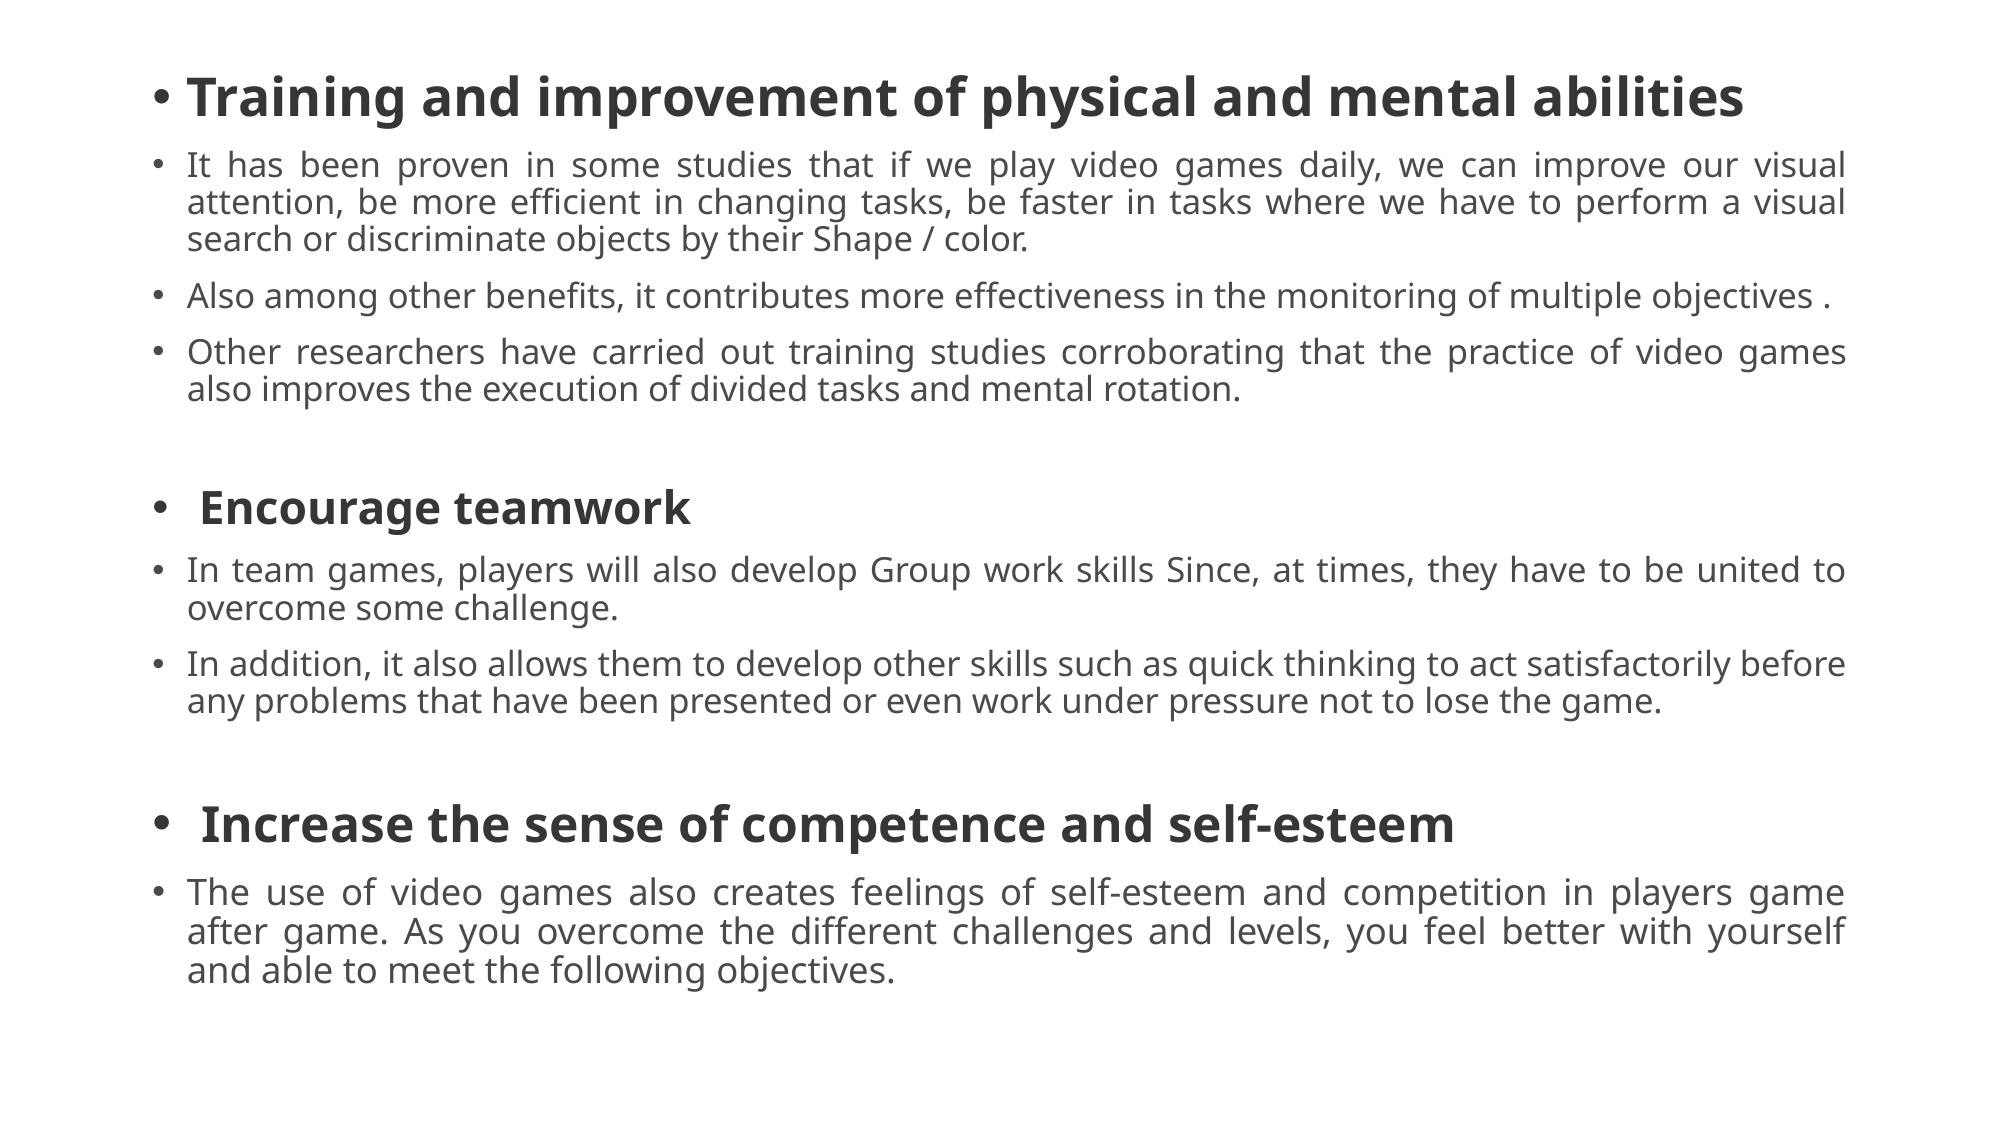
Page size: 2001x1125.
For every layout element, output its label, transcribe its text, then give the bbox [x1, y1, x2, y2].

list Training and improvement of physical and mental abilities It has been proven in some studies that if we play video games daily, we can improve our visual attention, be more efficient in changing tasks, be faster in tasks where we have to perform a visual search or discriminate objects by their Shape / color. Also among other benefits, it contributes more effectiveness in the monitoring of multiple objectives . Other researchers have carried out training studies corroborating that the practice of video games also improves the execution of divided tasks and mental rotation. Encourage teamwork In team games, players will also develop Group work skills Since, at times, they have to be united to overcome some challenge. In addition, it also allows them to develop other skills such as quick thinking to act satisfactorily before any problems that have been presented or even work under pressure not to lose the game. Increase the sense of competence and self-esteem The use of video games also creates feelings of self-esteem and competition in players game after game. As you overcome the different challenges and levels, you feel better with yourself and able to meet the following objectives. [137, 63, 1863, 1014]
